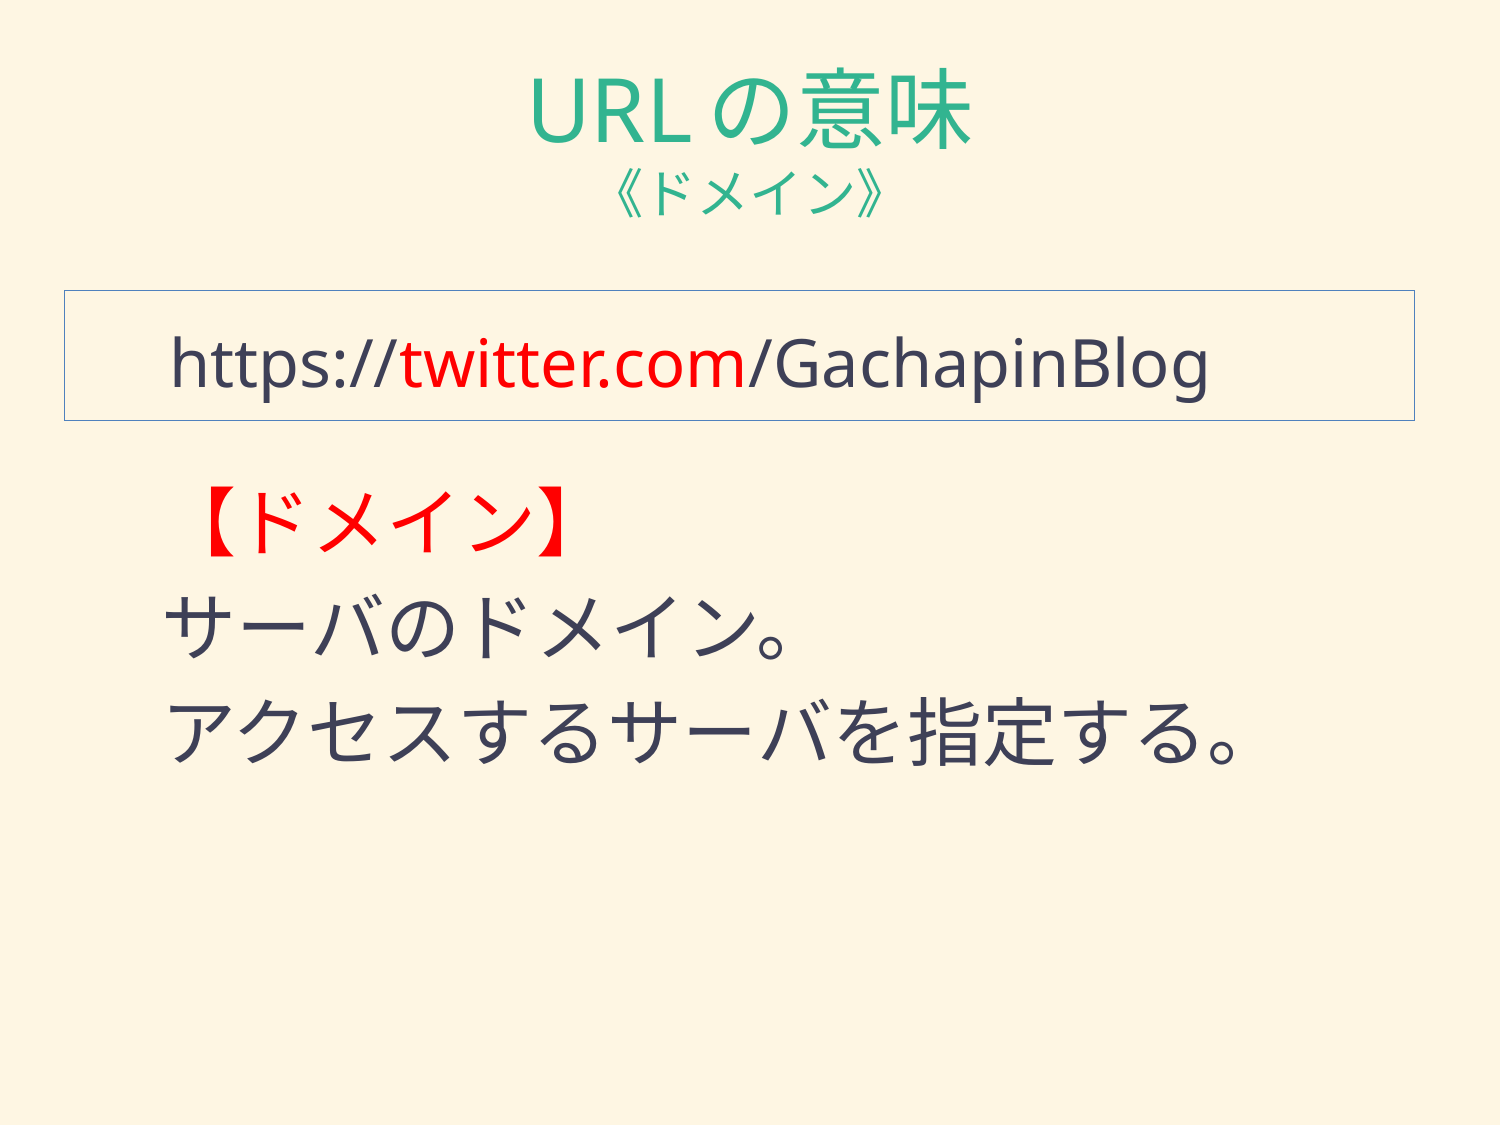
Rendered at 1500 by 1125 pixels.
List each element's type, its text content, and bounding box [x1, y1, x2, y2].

text_box 【ドメイン】 サーバのドメイン。 アクセスするサーバを指定する。 [71, 468, 1422, 1059]
list https://twitter.com/GachapinBlog [64, 290, 1415, 421]
title URLの意味 《ドメイン》 [75, 45, 1425, 233]
